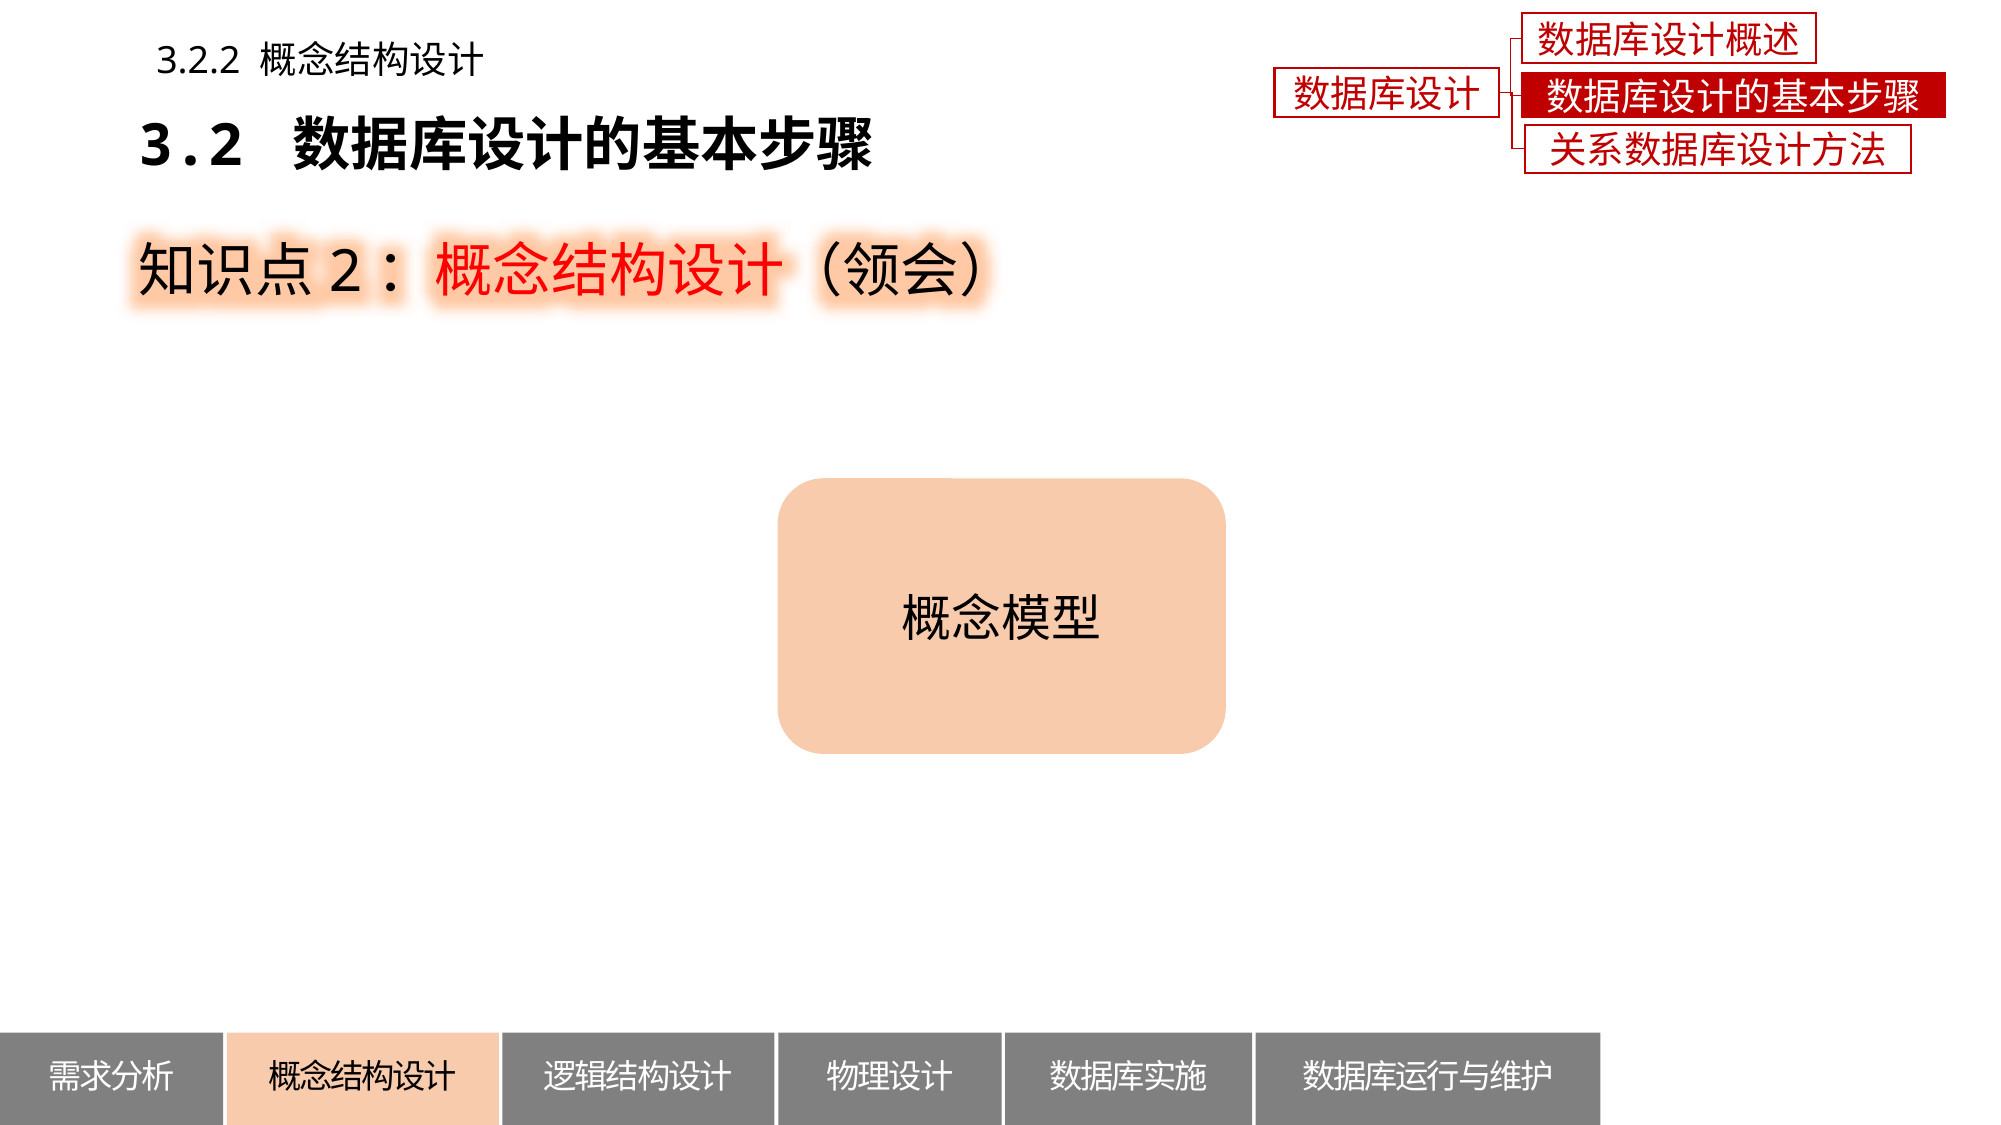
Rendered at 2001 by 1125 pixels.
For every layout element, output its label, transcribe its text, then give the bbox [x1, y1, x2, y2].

text_box 3.2.2 概念结构设计 [141, 28, 500, 89]
text_box 数据库设计 [1273, 67, 1499, 118]
text_box 概念模型 [776, 477, 1227, 755]
text_box 数据库设计概述 [114, 166, 1954, 339]
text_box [1499, 92, 1525, 149]
text_box 关系数据库设计方法 [1524, 124, 1912, 174]
text_box 数据库设计概述 [1521, 12, 1817, 64]
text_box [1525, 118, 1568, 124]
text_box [1499, 38, 1523, 92]
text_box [0, 1032, 1601, 1125]
text_box 3.2 数据库设计的基本步骤 [120, 97, 1524, 153]
text_box 数据库设计的基本步骤 [1523, 72, 1946, 118]
text_box 知识点2：概念结构设计（领会） [120, 172, 1945, 329]
text_box 3.2.1.3 收集与分析数据 [118, 170, 1949, 335]
